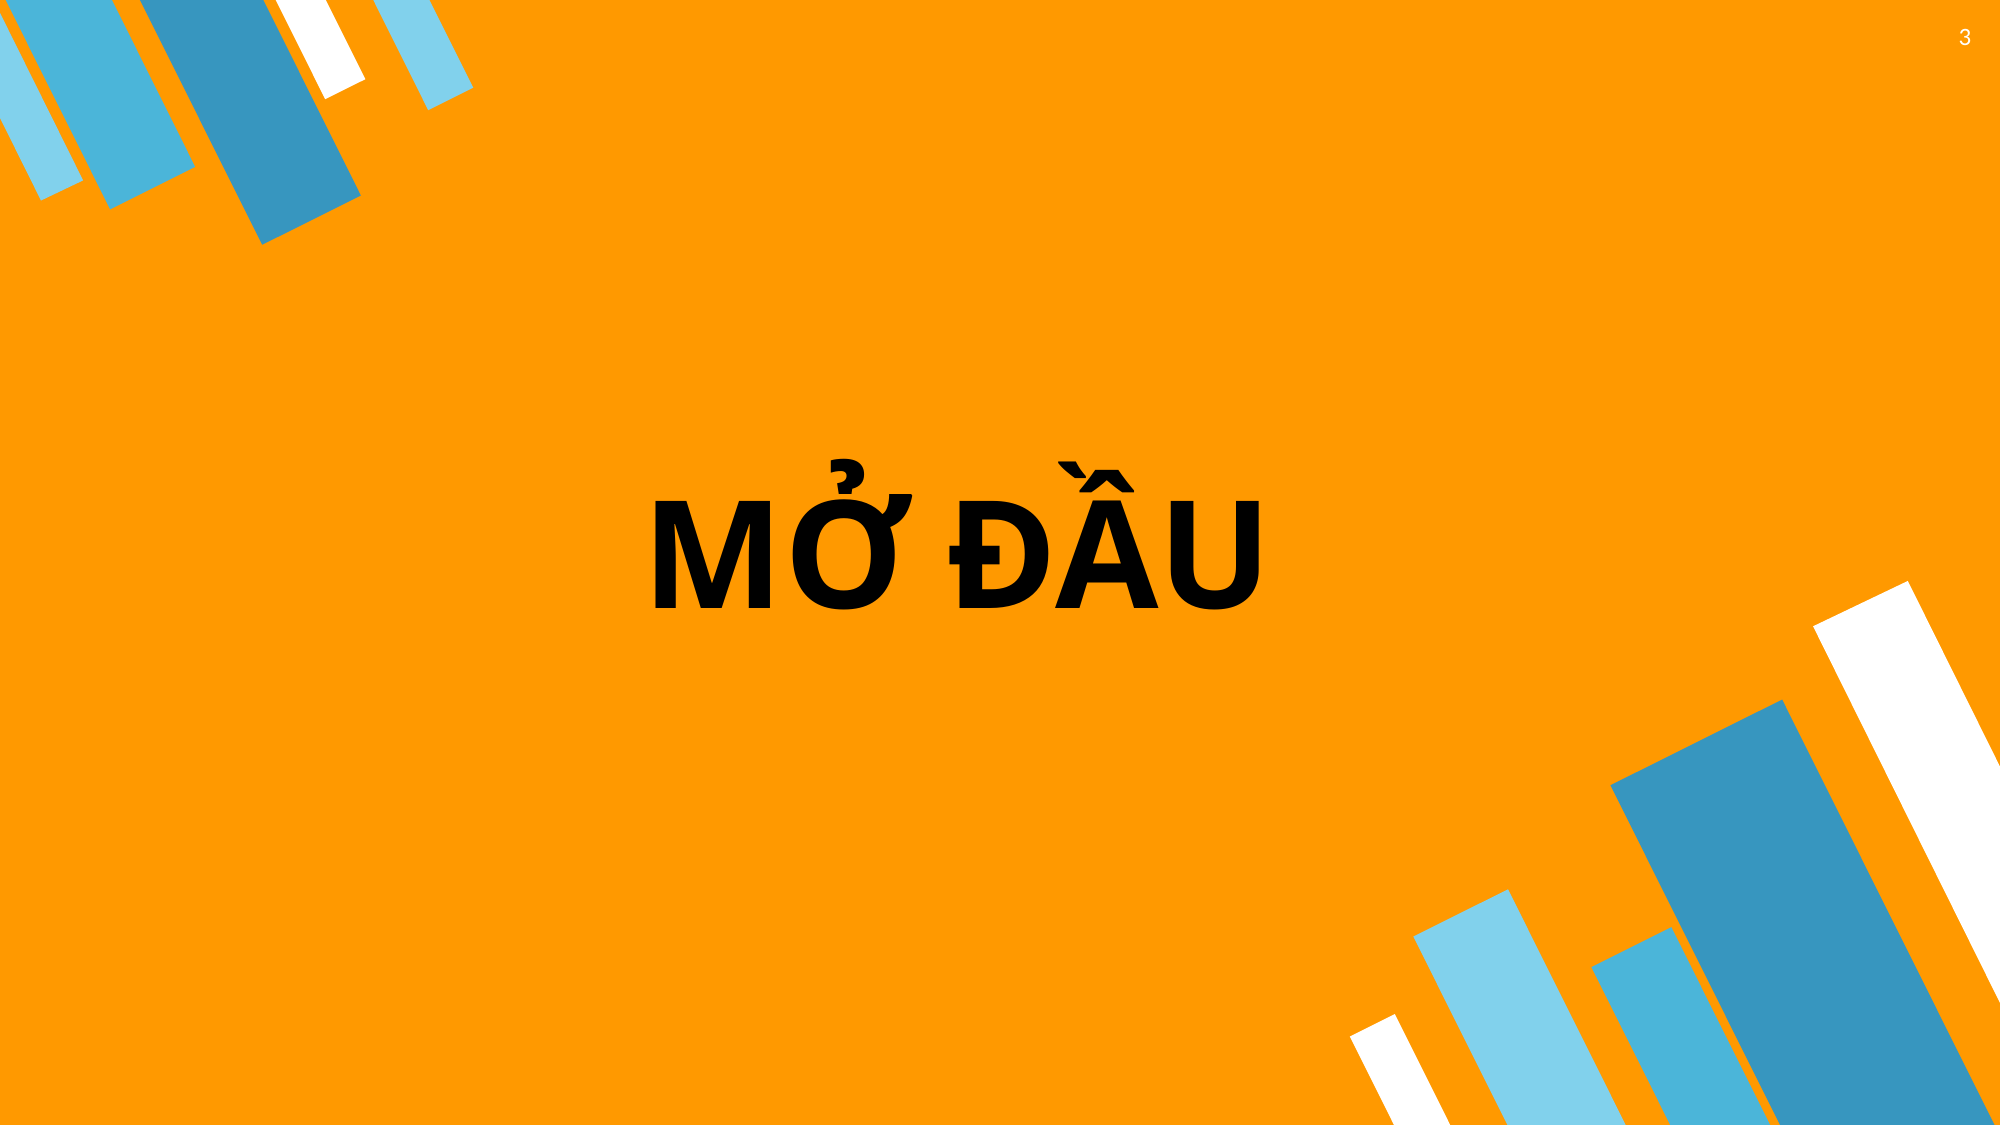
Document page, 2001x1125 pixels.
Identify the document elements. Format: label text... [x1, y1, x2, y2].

title MỞ ĐẦU [622, 463, 1436, 662]
slide_number 3 [1871, 0, 1992, 87]
